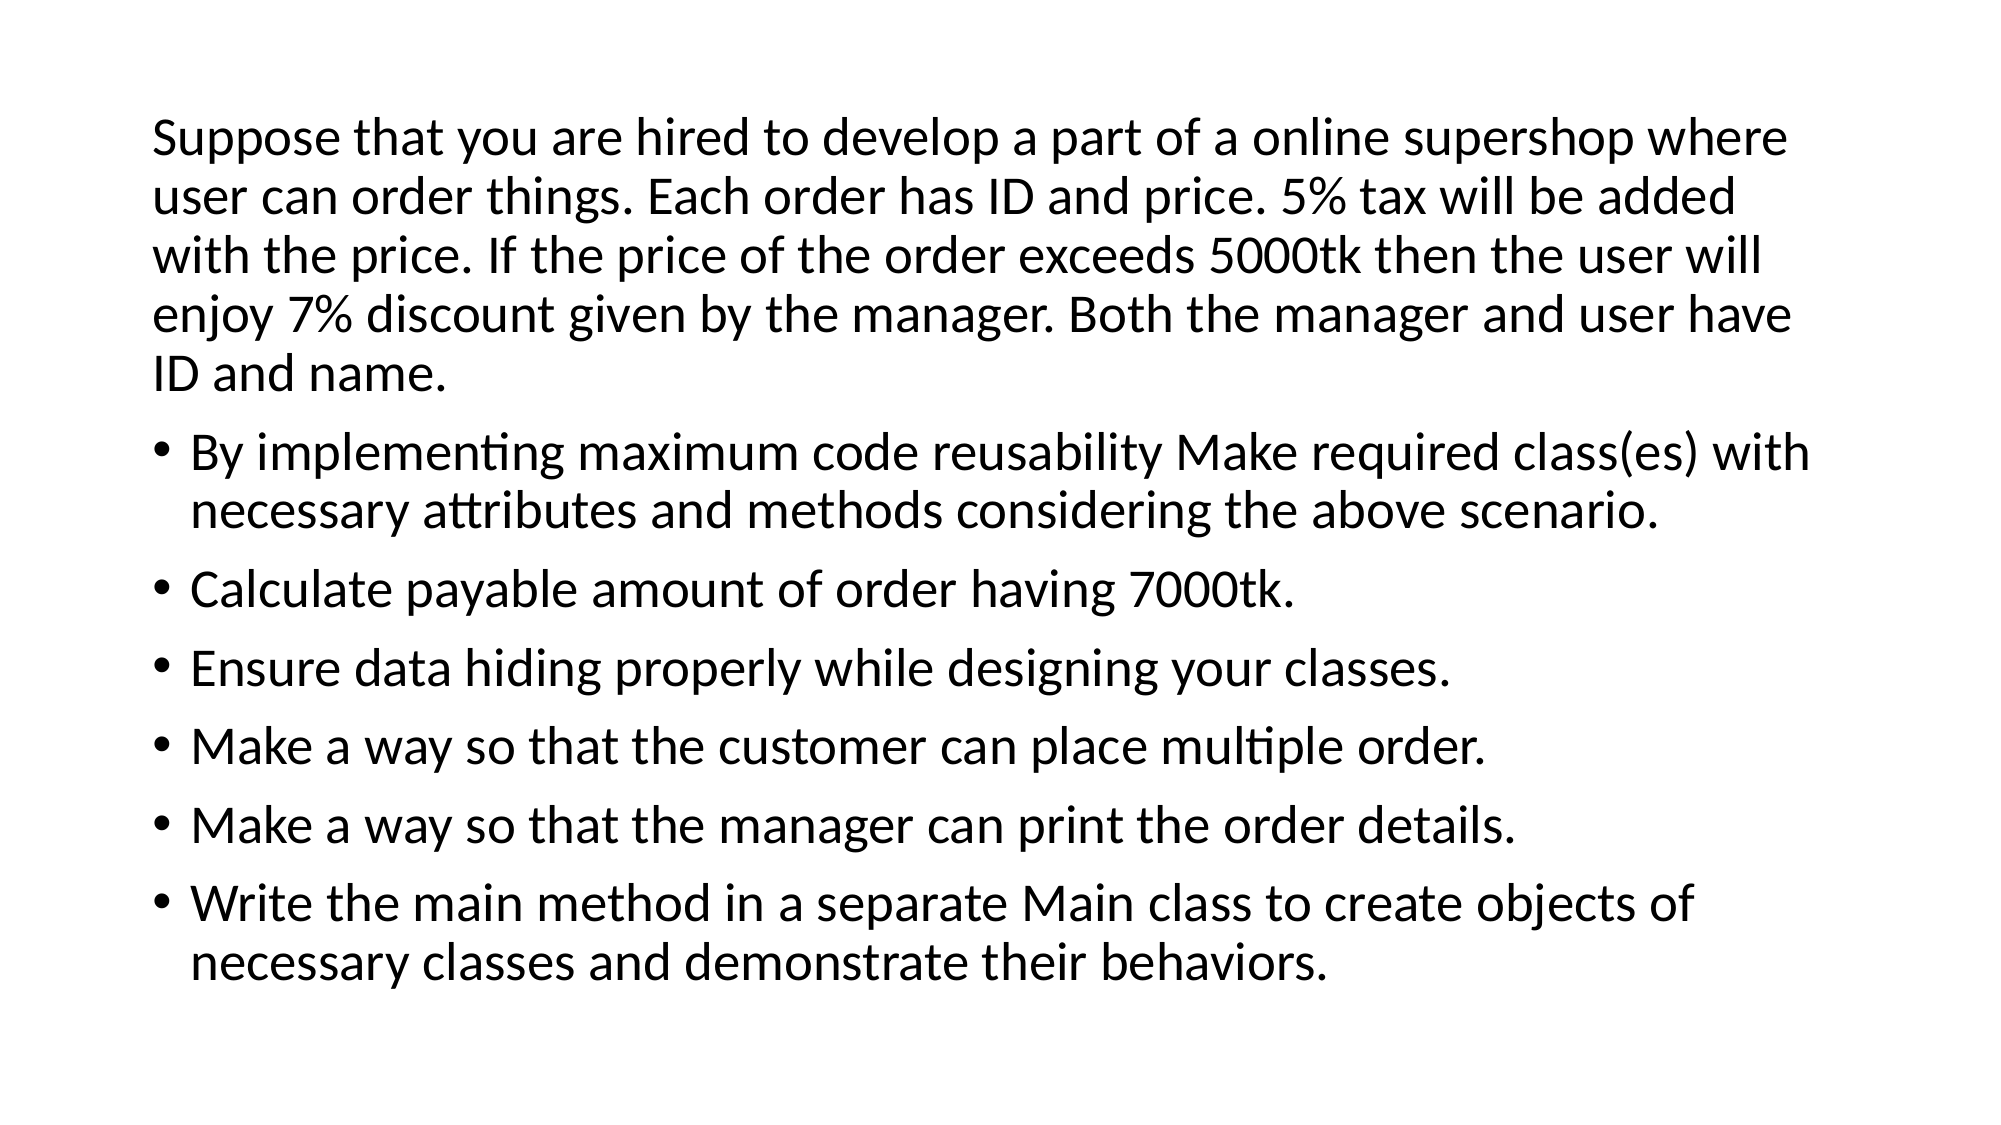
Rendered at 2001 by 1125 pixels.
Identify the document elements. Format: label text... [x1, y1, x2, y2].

list Suppose that you are hired to develop a part of a online supershop where user can order things. Each order has ID and price. 5% tax will be added with the price. If the price of the order exceeds 5000tk then the user will enjoy 7% discount given by the manager. Both the manager and user have ID and name. By implementing maximum code reusability Make required class(es) with necessary attributes and methods considering the above scenario. Calculate payable amount of order having 7000tk. Ensure data hiding properly while designing your classes. Make a way so that the customer can place multiple order. Make a way so that the manager can print the order details. Write the main method in a separate Main class to create objects of necessary classes and demonstrate their behaviors. [137, 100, 1863, 1014]
